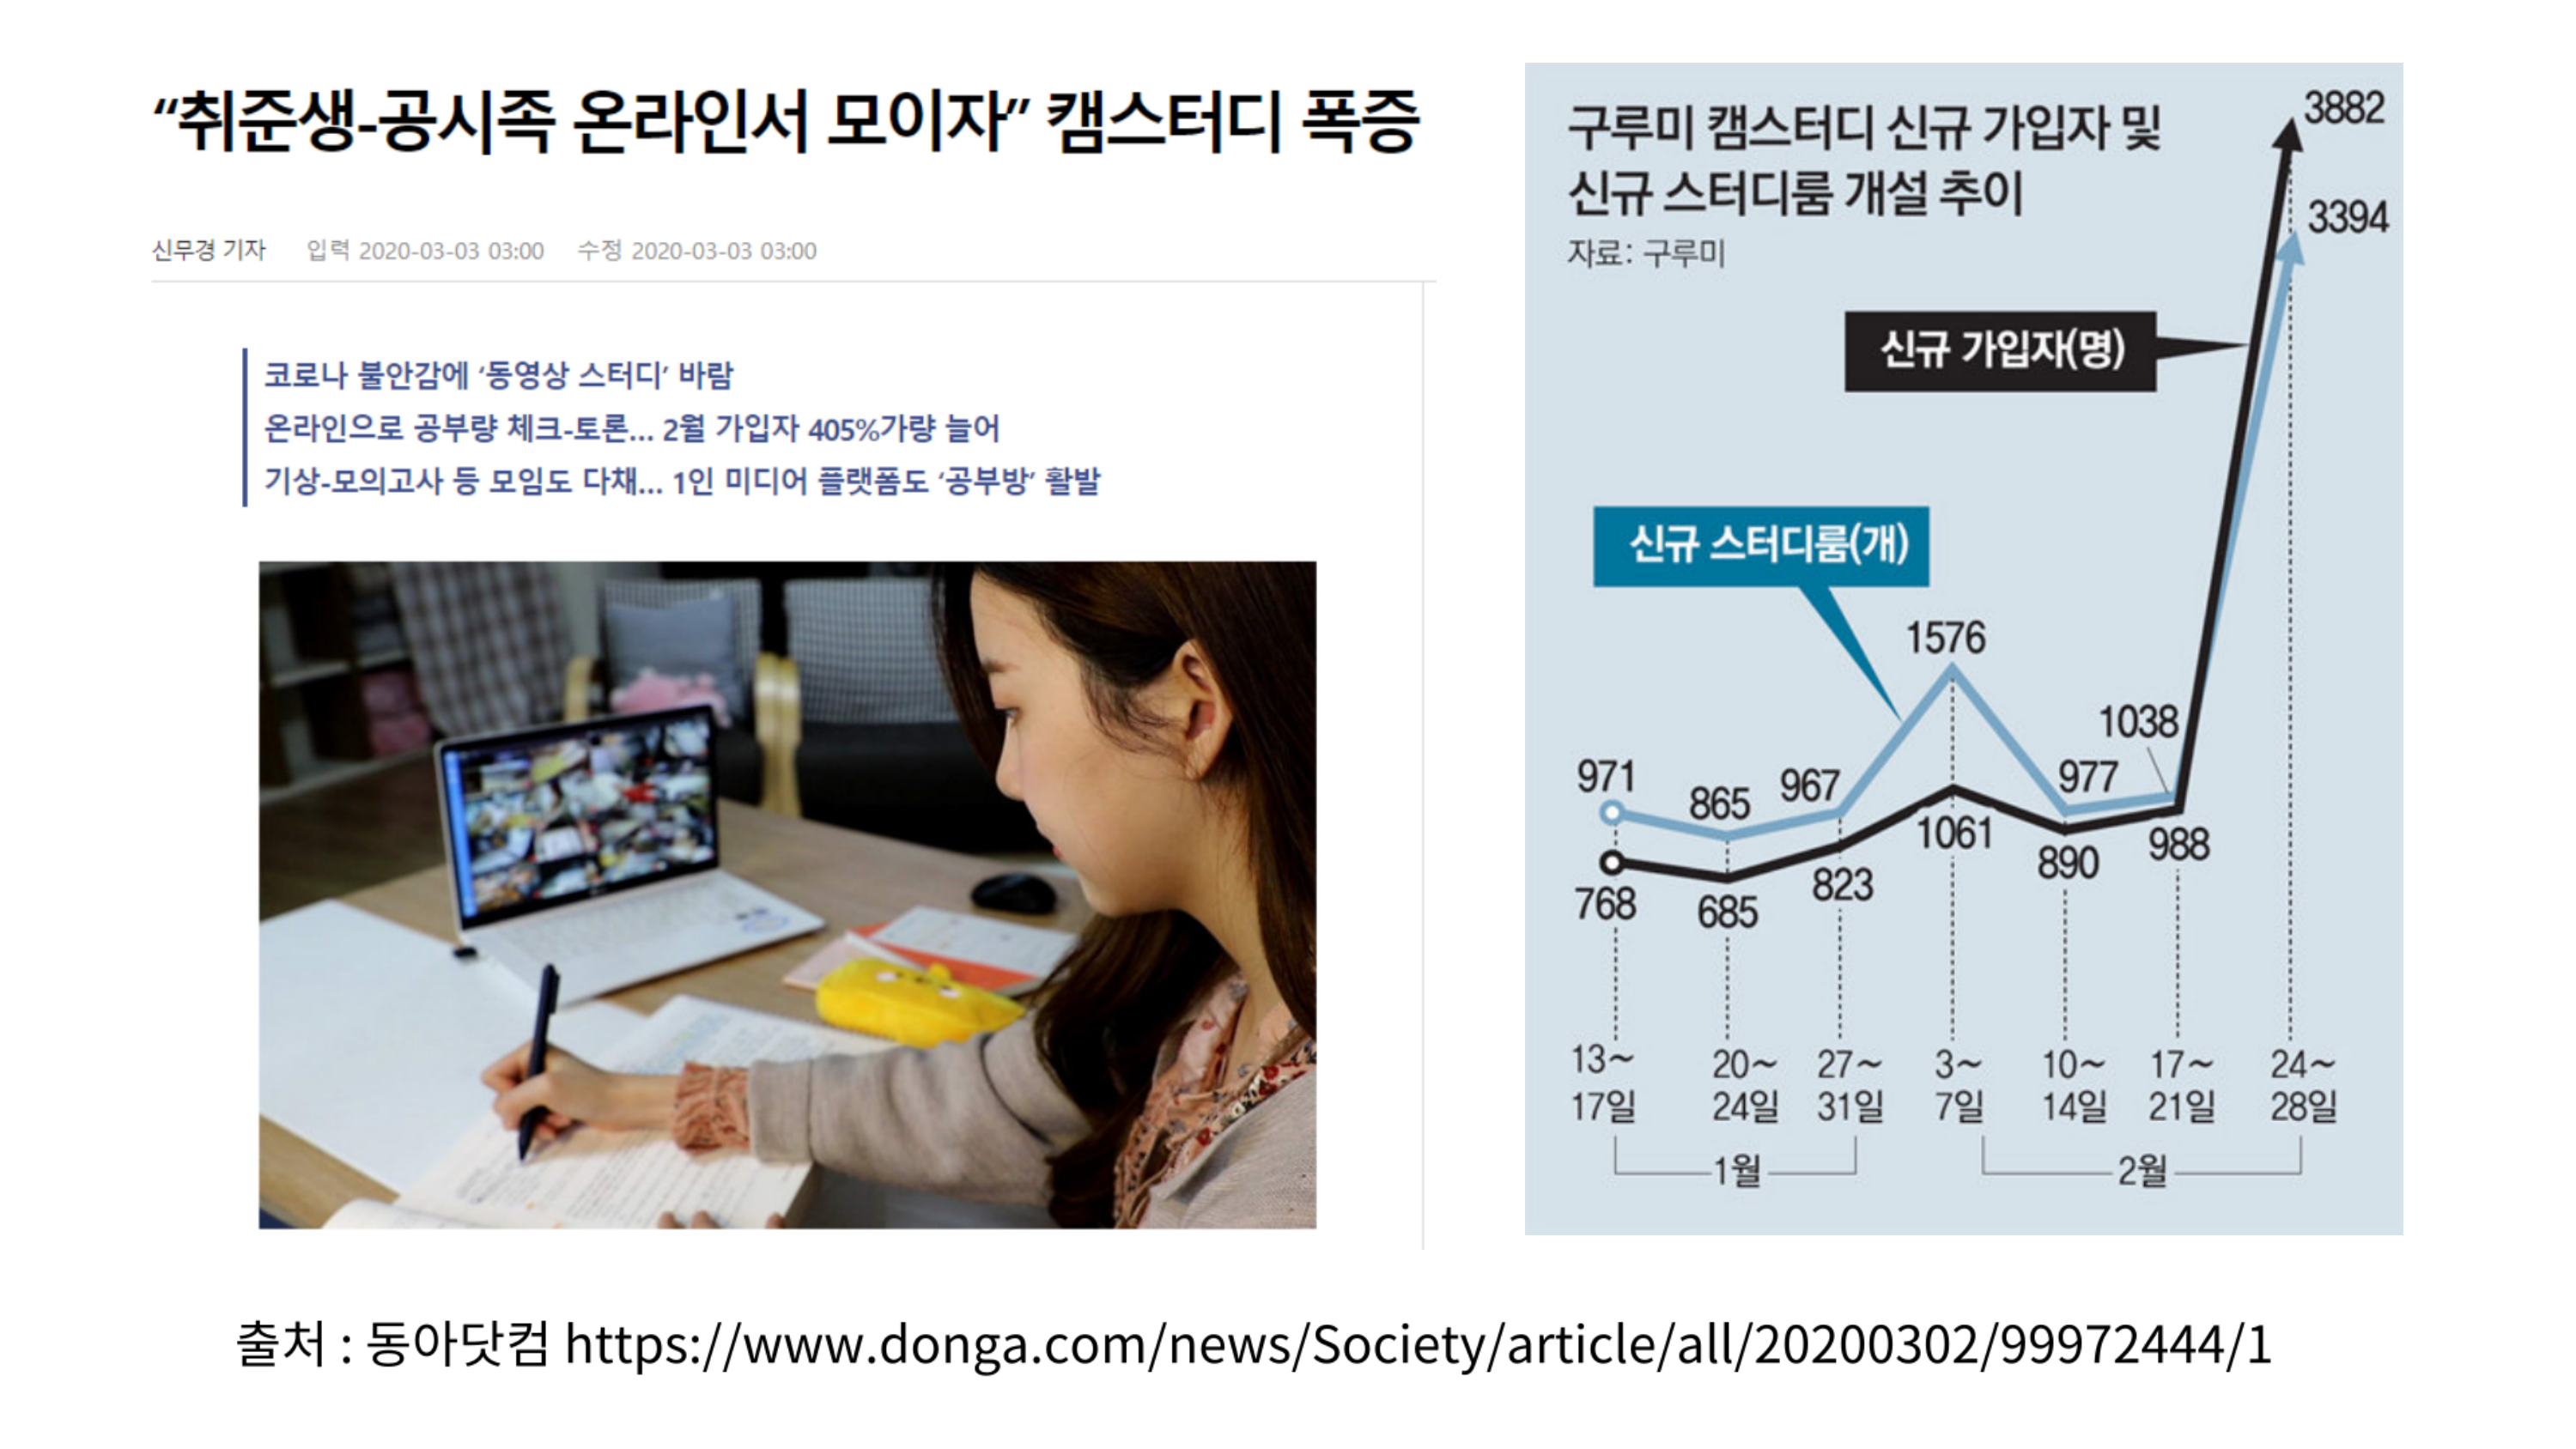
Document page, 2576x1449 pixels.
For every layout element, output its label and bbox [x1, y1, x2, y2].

text_box [1525, 63, 2403, 1235]
text_box [126, 63, 1437, 1250]
picture [227, 1295, 2298, 1409]
